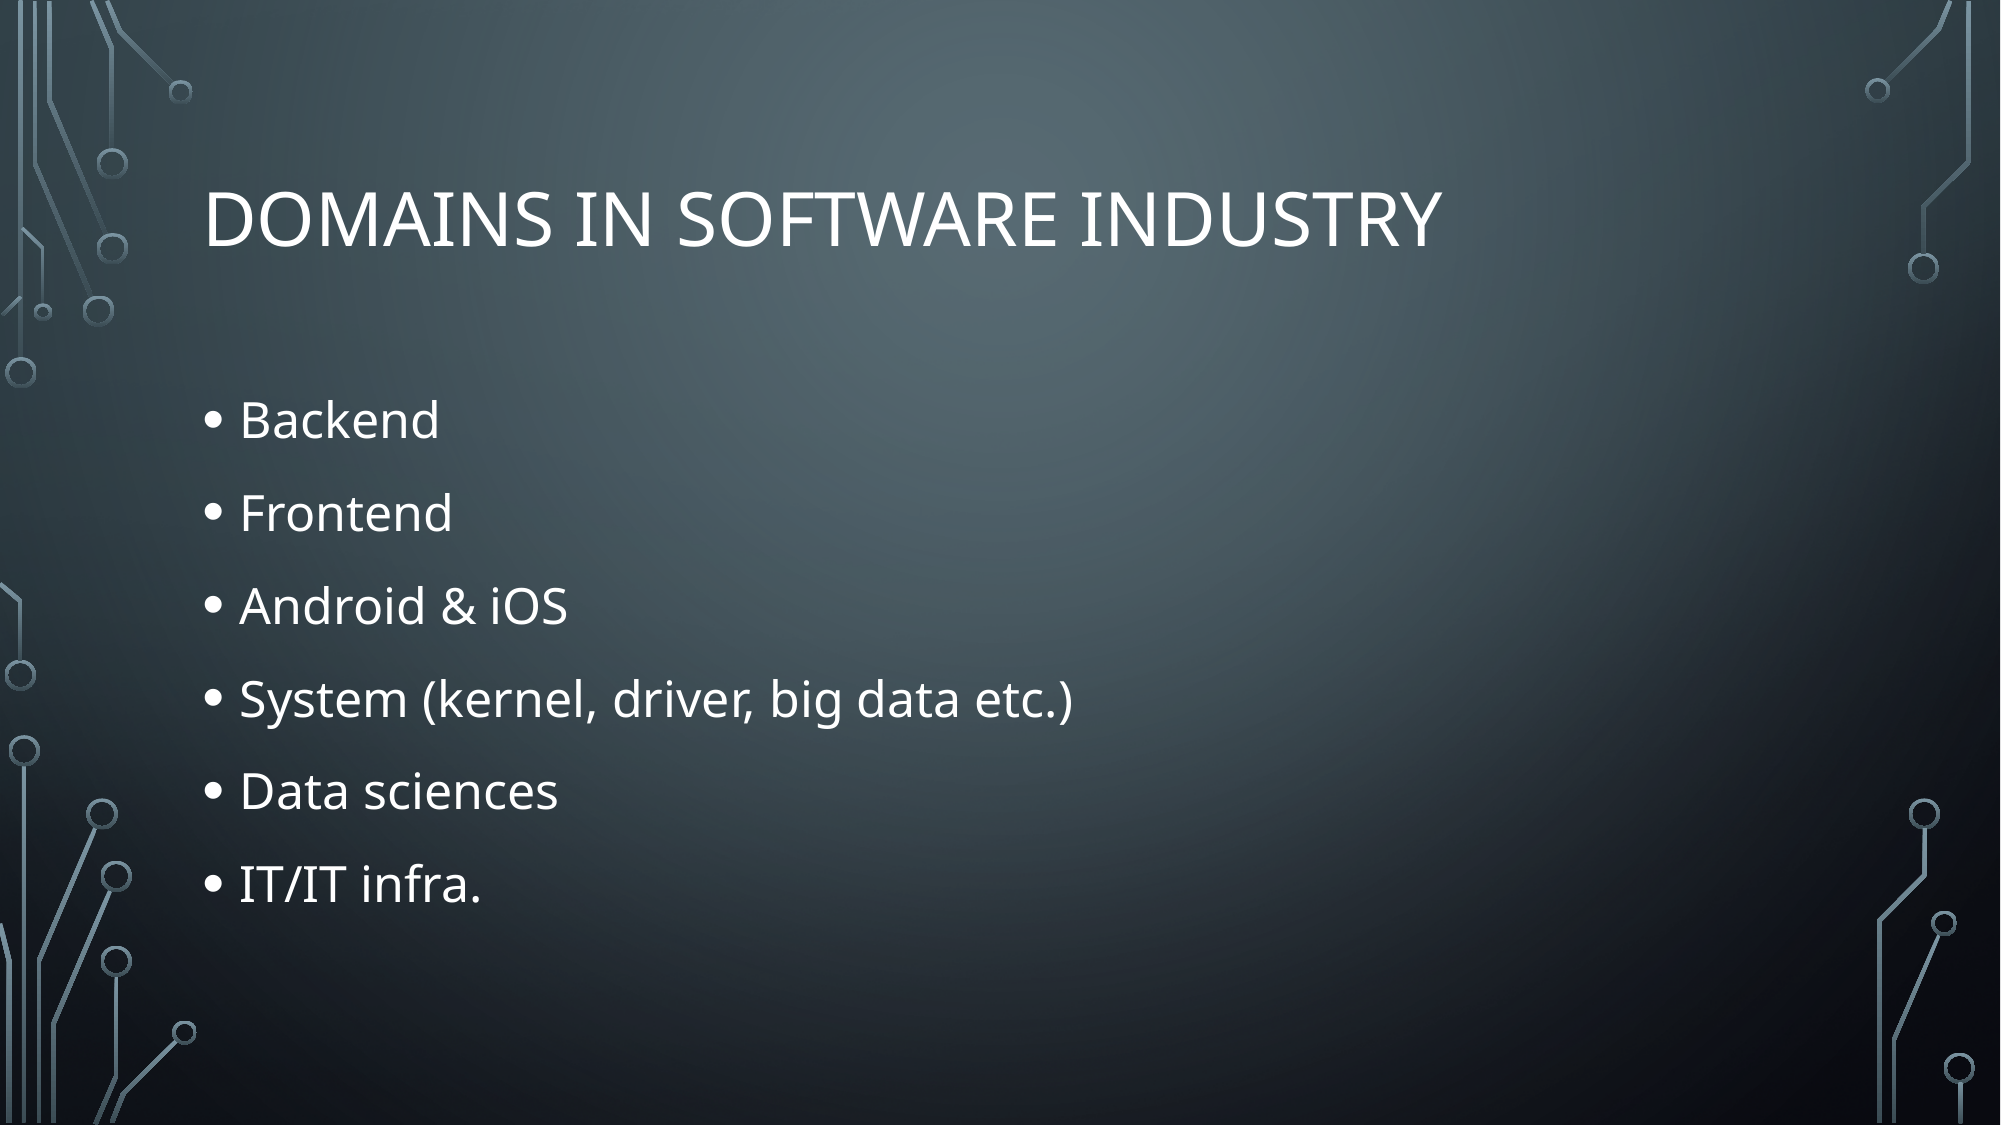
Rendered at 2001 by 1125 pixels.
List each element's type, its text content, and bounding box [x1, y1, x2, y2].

list Backend Frontend Android & iOS System (kernel, driver, big data etc.) Data sciences IT/IT infra. [187, 369, 1813, 950]
title Domains in software industry [187, 101, 1813, 344]
